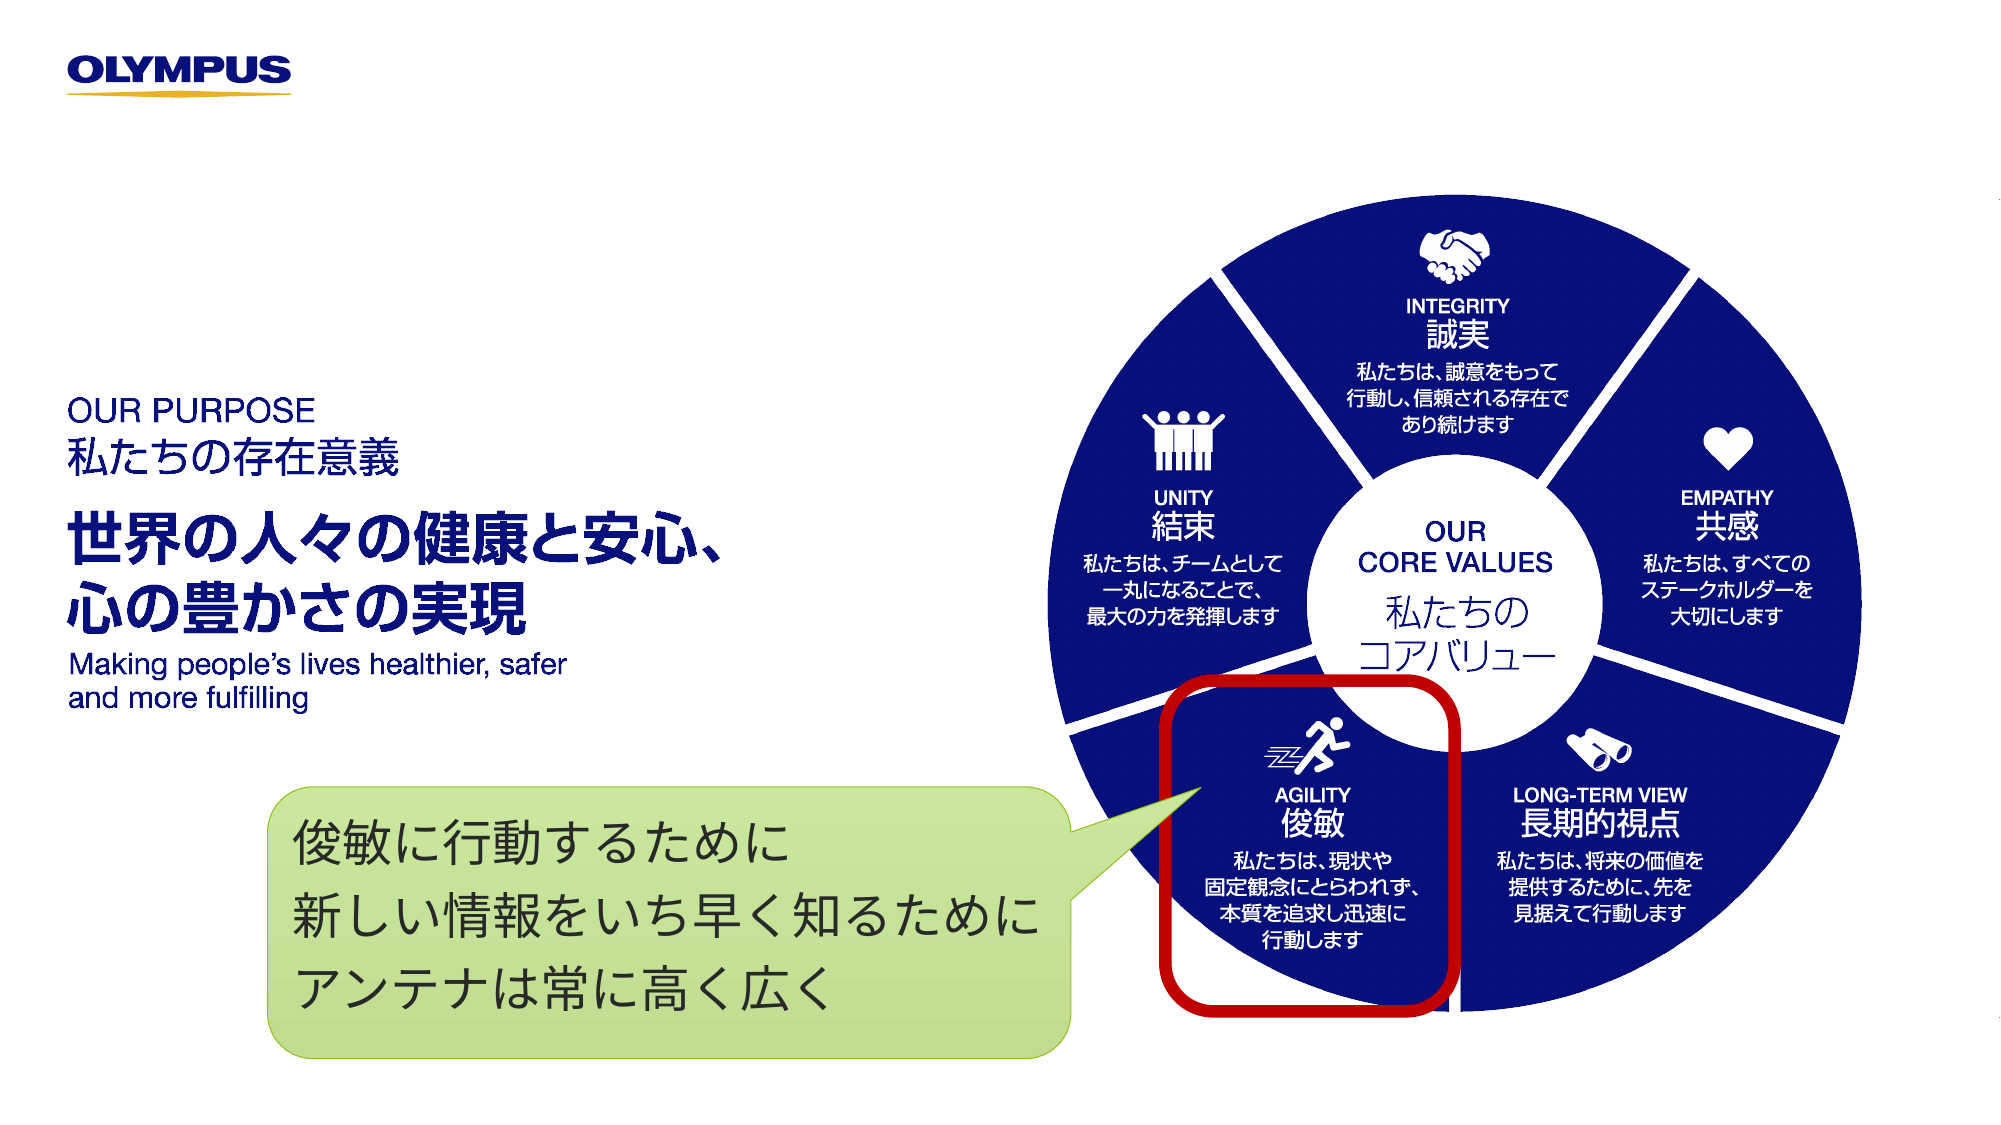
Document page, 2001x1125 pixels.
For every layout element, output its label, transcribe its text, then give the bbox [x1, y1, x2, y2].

picture [1047, 194, 1862, 1012]
text_box 俊敏に行動するために 新しい情報をいち早く知るために アンテナは常に高く広く [266, 786, 1072, 1060]
picture [66, 397, 720, 714]
